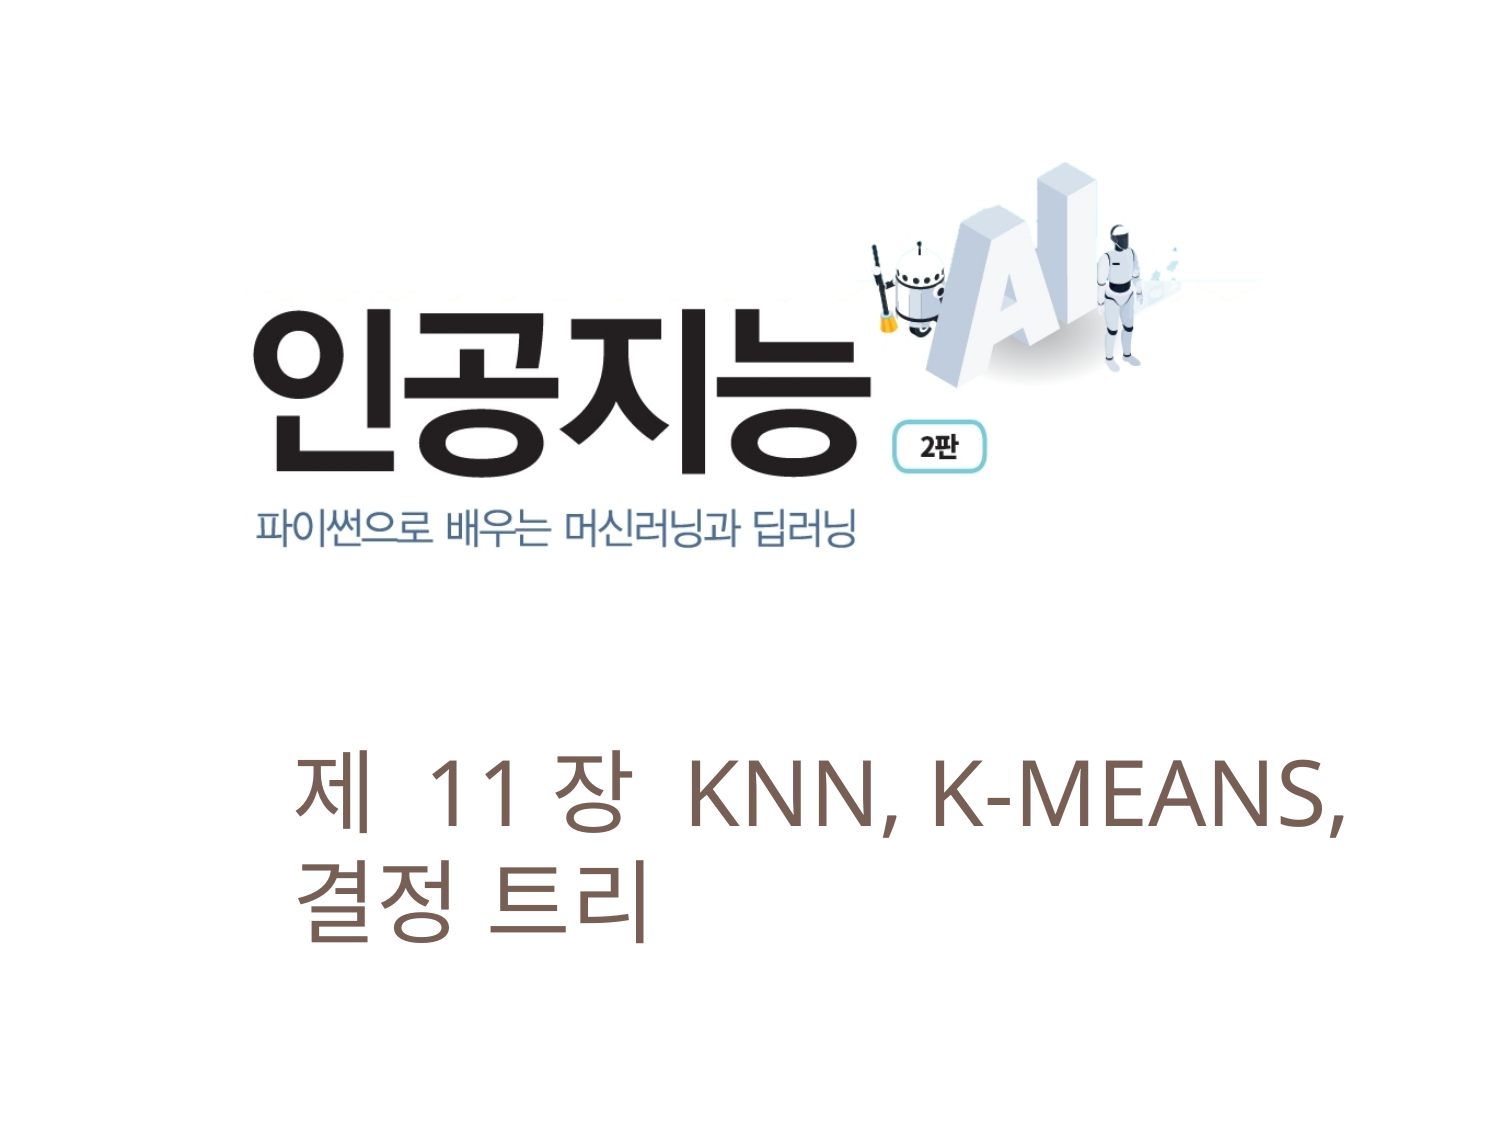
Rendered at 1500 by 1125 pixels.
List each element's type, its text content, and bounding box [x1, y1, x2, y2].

title 제 11장 kNN, K-means, 결정 트리 [277, 662, 1450, 963]
picture [242, 162, 1258, 559]
